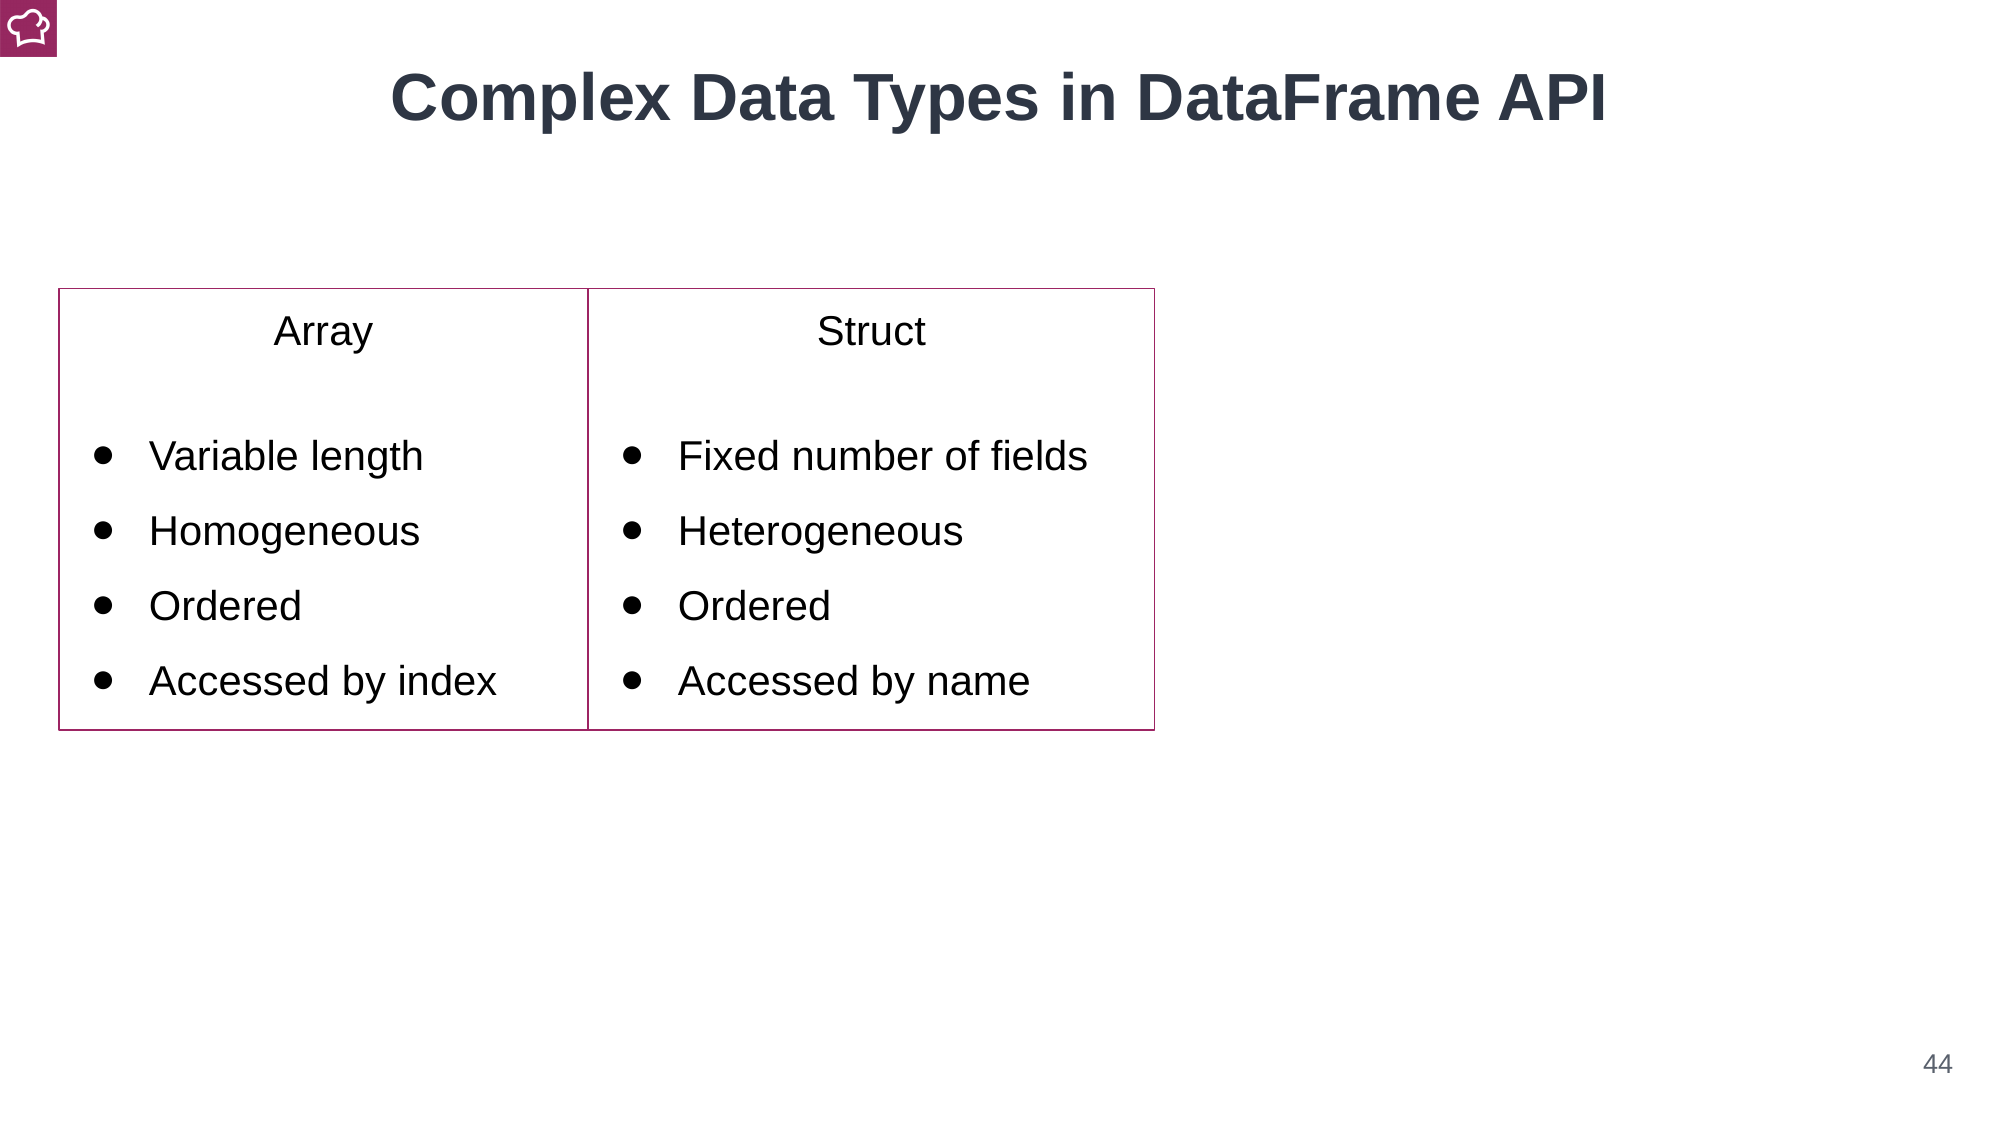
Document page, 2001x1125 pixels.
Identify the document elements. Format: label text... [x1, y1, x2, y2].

text_box Array Variable length Homogeneous Ordered Accessed by index [58, 288, 587, 731]
slide_number ‹#› [1853, 1019, 1974, 1106]
title Complex Data Types in DataFrame API [161, 56, 1839, 141]
text_box Struct Fixed number of fields Heterogeneous Ordered Accessed by name [587, 288, 1155, 731]
picture [0, 0, 57, 57]
